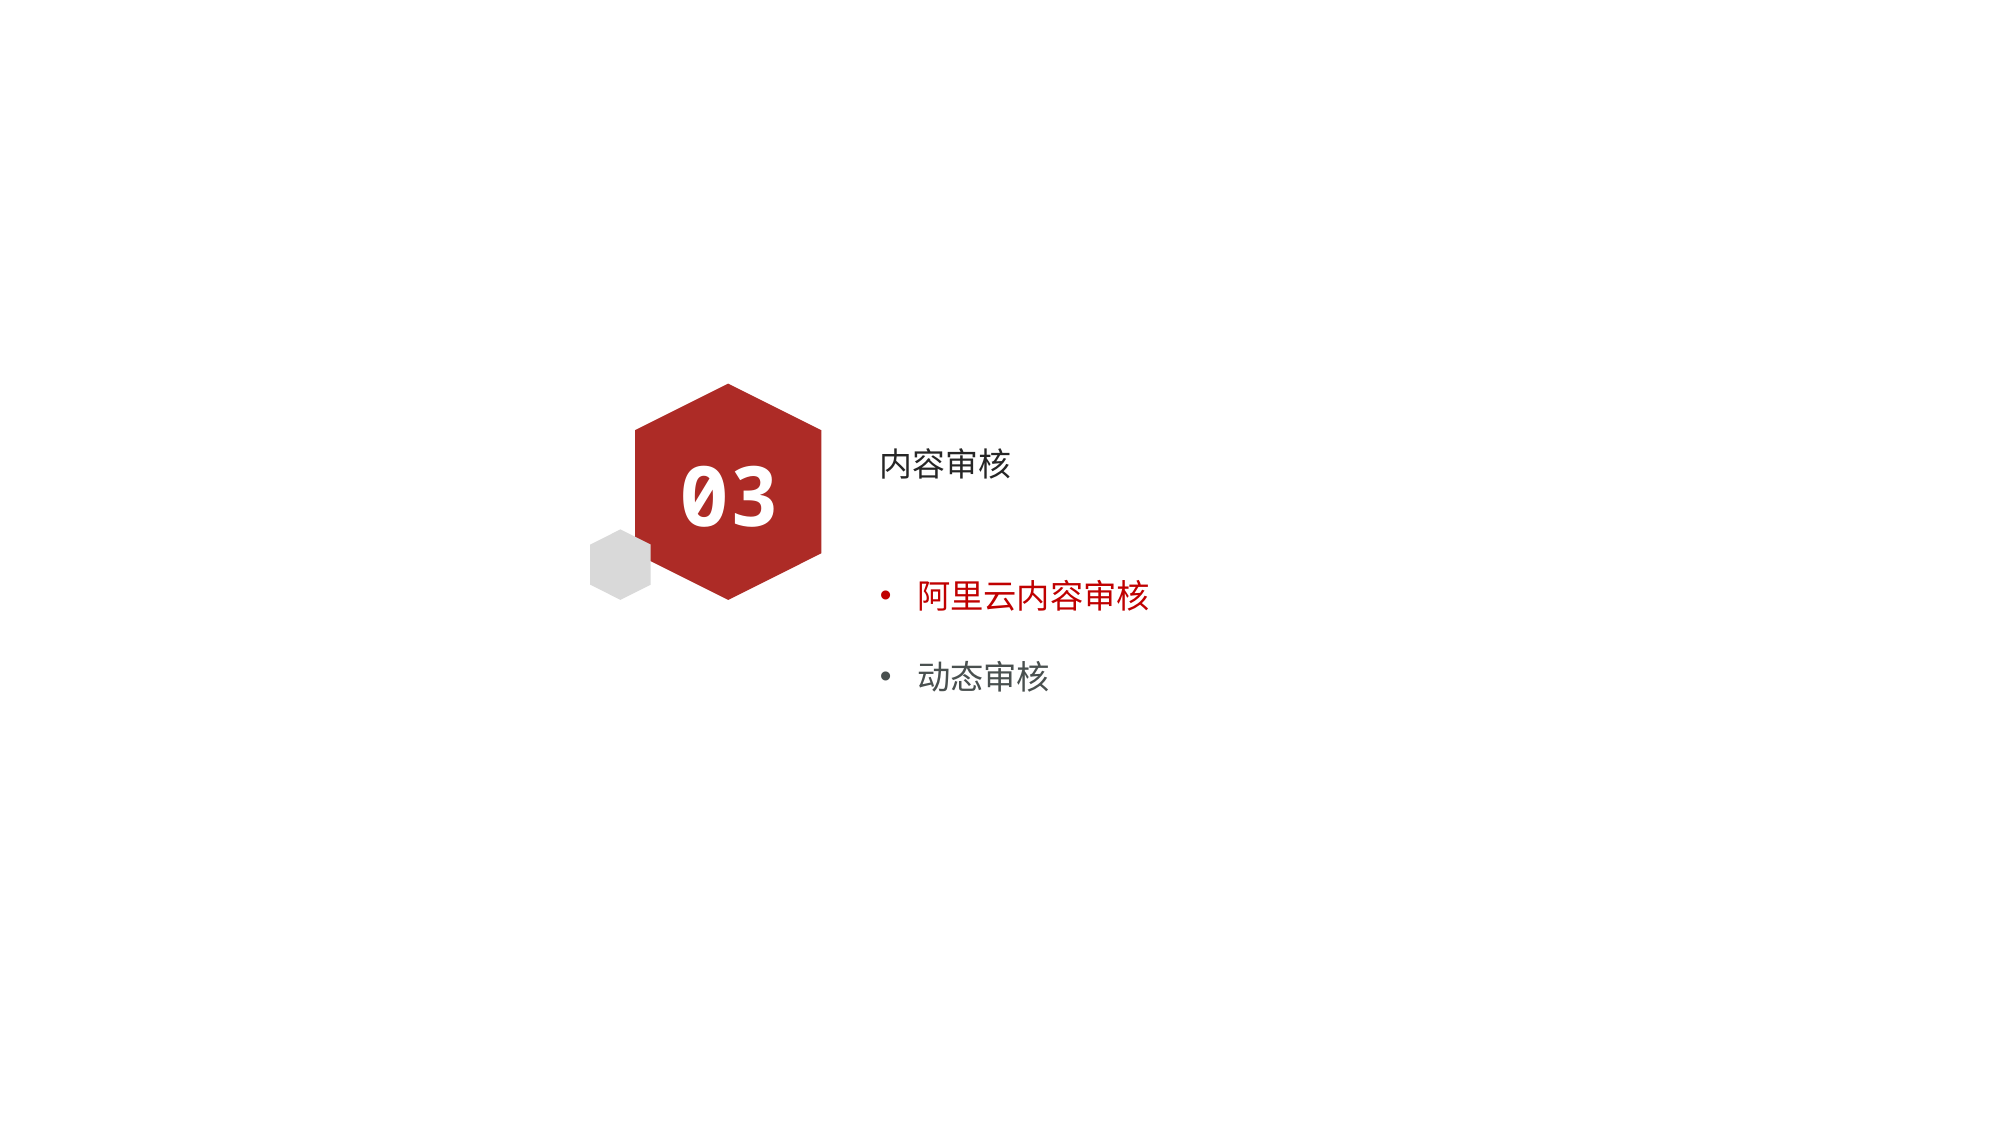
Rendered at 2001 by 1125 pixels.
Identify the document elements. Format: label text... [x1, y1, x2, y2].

title 内容审核 [864, 440, 1969, 531]
list 03 [636, 404, 822, 594]
list 阿里云内容审核 动态审核 [864, 548, 1762, 959]
